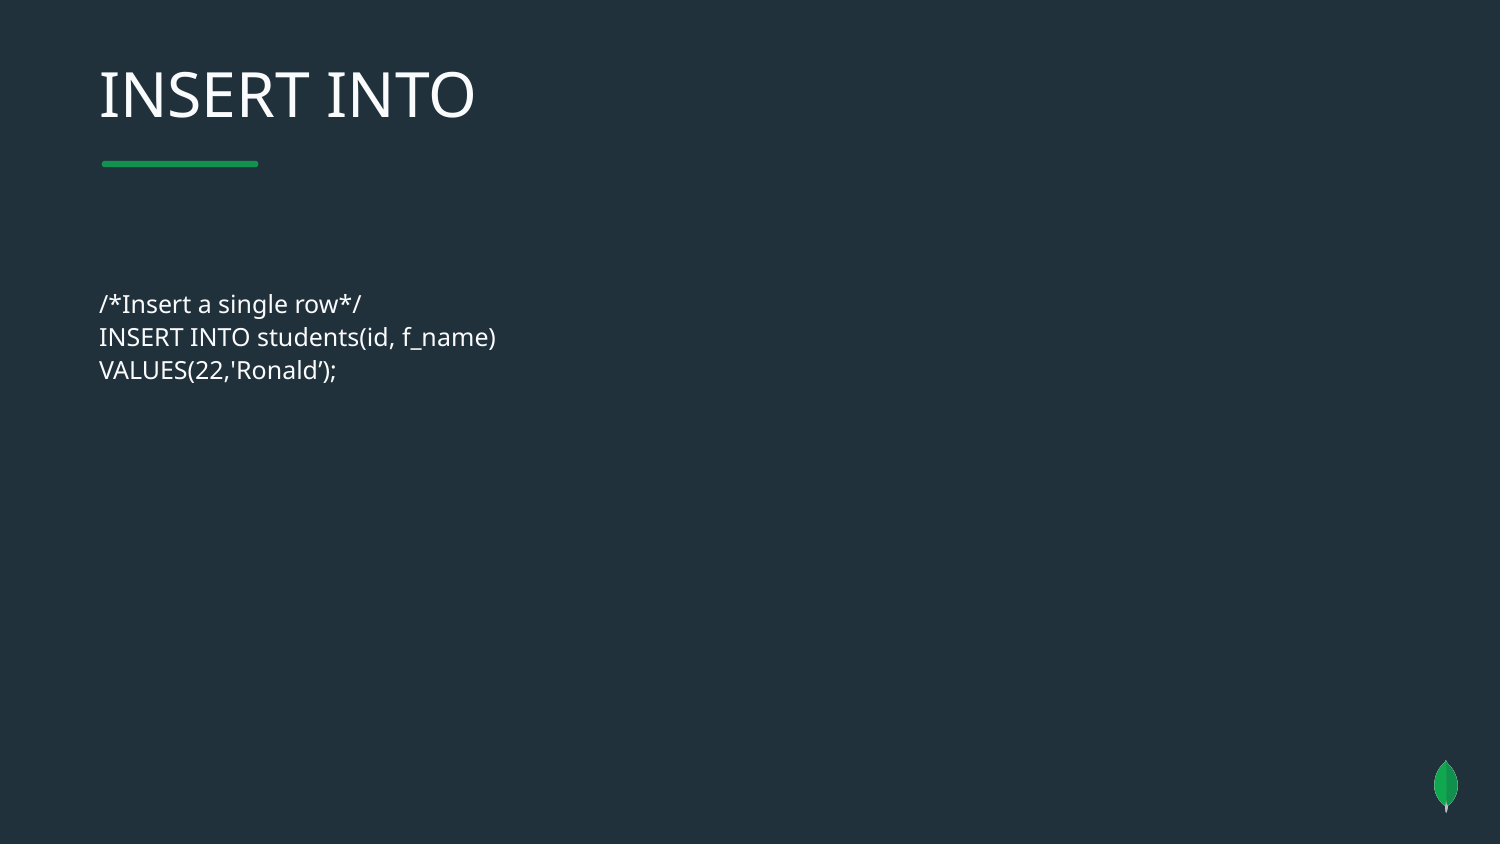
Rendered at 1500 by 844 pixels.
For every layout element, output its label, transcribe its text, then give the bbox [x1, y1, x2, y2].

text_box /*Insert a single row*/ INSERT INTO students(id, f_name) VALUES(22,'Ronald’); [93, 217, 1347, 704]
picture [1433, 759, 1459, 813]
text_box INSERT INTO [93, 49, 1069, 133]
